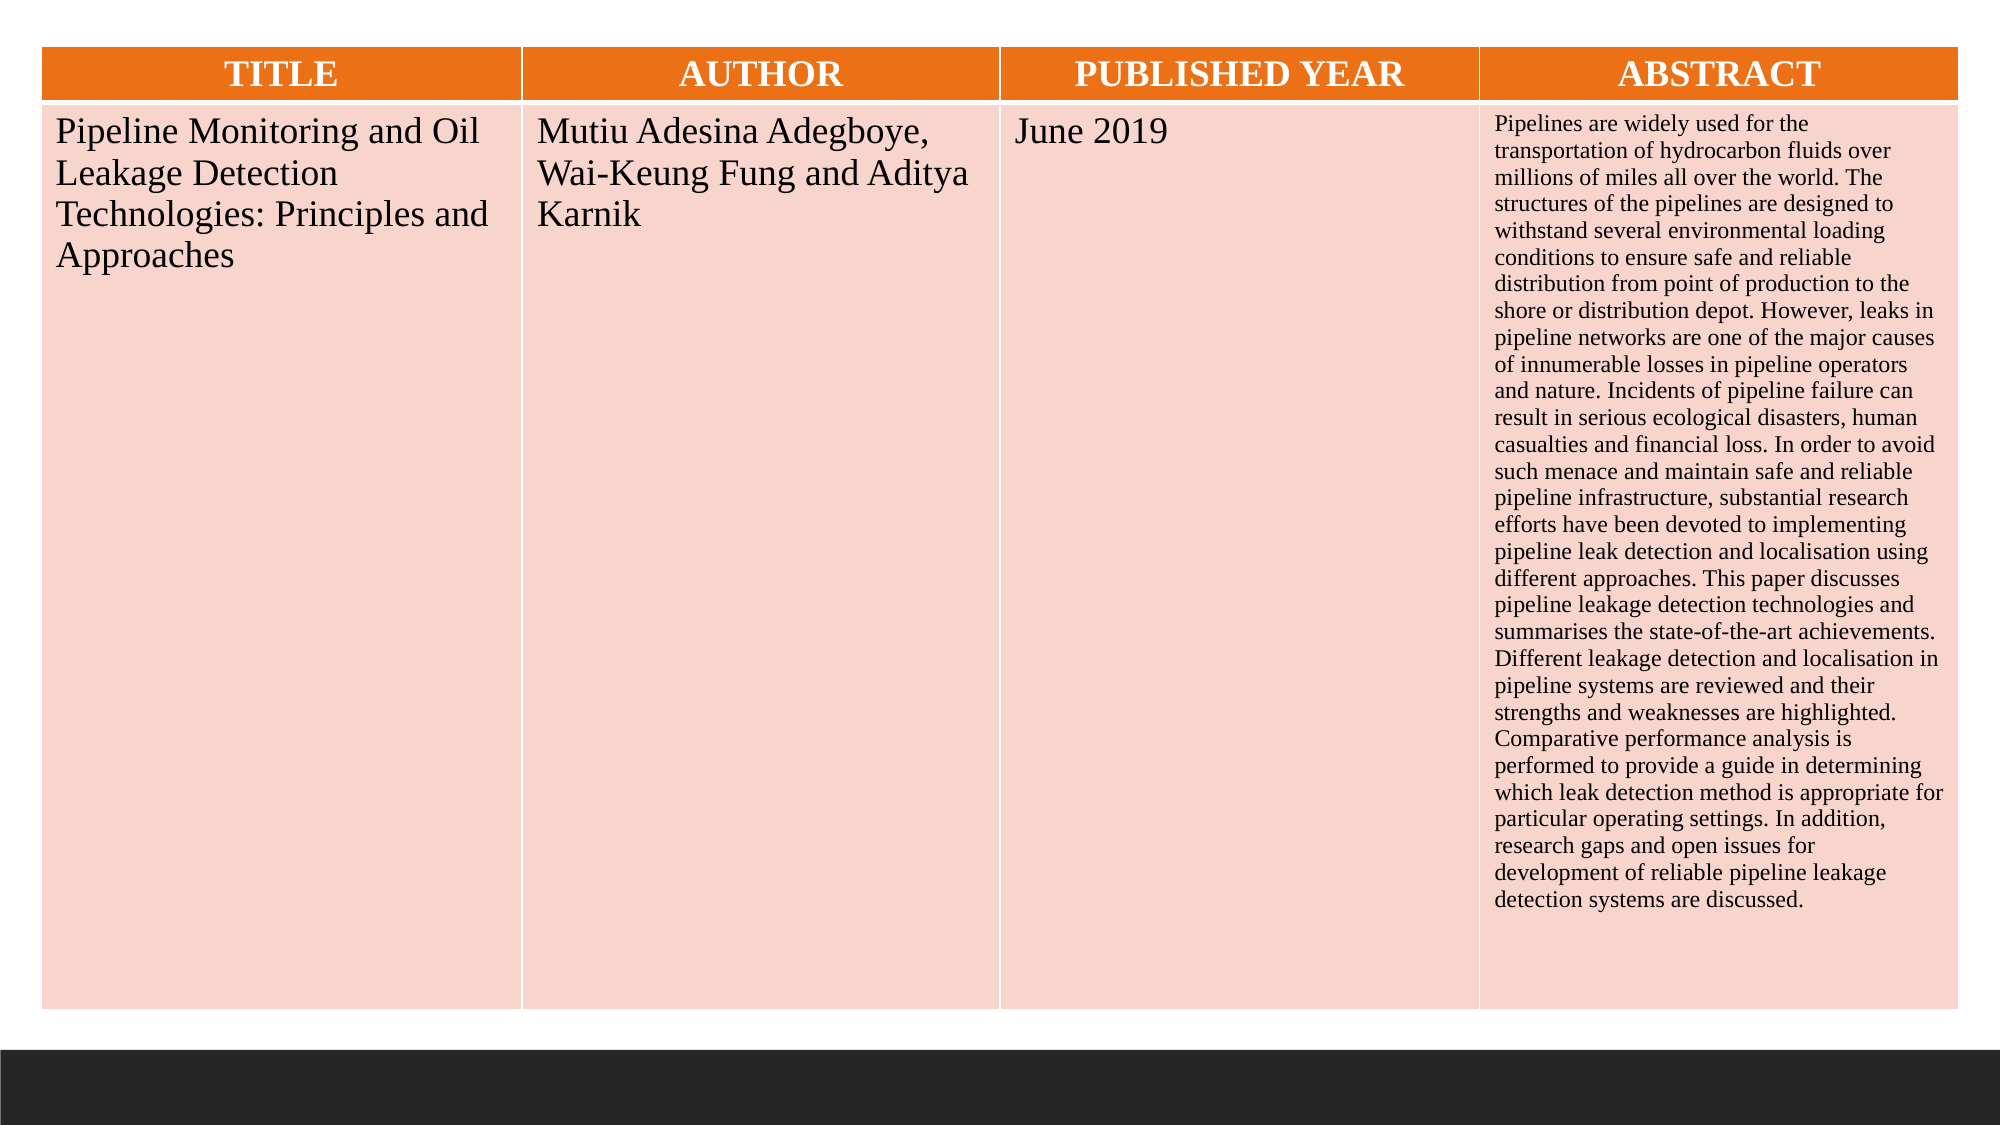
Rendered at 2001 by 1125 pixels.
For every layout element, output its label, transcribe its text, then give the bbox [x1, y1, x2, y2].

table_cell June 2019 [1001, 105, 1479, 1009]
table_cell Pipelines are widely used for the transportation of hydrocarbon fluids over millions of miles all over the world. The structures of the pipelines are designed to withstand several environmental loading conditions to ensure safe and reliable distribution from point of production to the shore or distribution depot. However, leaks in pipeline networks are one of the major causes of innumerable losses in pipeline operators and nature. Incidents of pipeline failure can result in serious ecological disasters, human casualties and financial loss. In order to avoid such menace and maintain safe and reliable pipeline infrastructure, substantial research efforts have been devoted to implementing pipeline leak detection and localisation using different approaches. This paper discusses pipeline leakage detection technologies and summarises the state-of-the-art achievements. Different leakage detection and localisation in pipeline systems are reviewed and their strengths and weaknesses are highlighted. Comparative performance analysis is performed to provide a guide in determining which leak detection method is appropriate for particular operating settings. In addition, research gaps and open issues for development of reliable pipeline leakage detection systems are discussed. [1480, 105, 1958, 1009]
table_header PUBLISHED YEAR [1001, 47, 1479, 100]
table_header ABSTRACT [1480, 47, 1958, 100]
table_cell Pipeline Monitoring and Oil Leakage Detection Technologies: Principles and Approaches [42, 105, 521, 1009]
table_header AUTHOR [523, 47, 999, 100]
table_header TITLE [42, 47, 521, 100]
table_cell Mutiu Adesina Adegboye, Wai-Keung Fung and Aditya Karnik [523, 105, 999, 1009]
